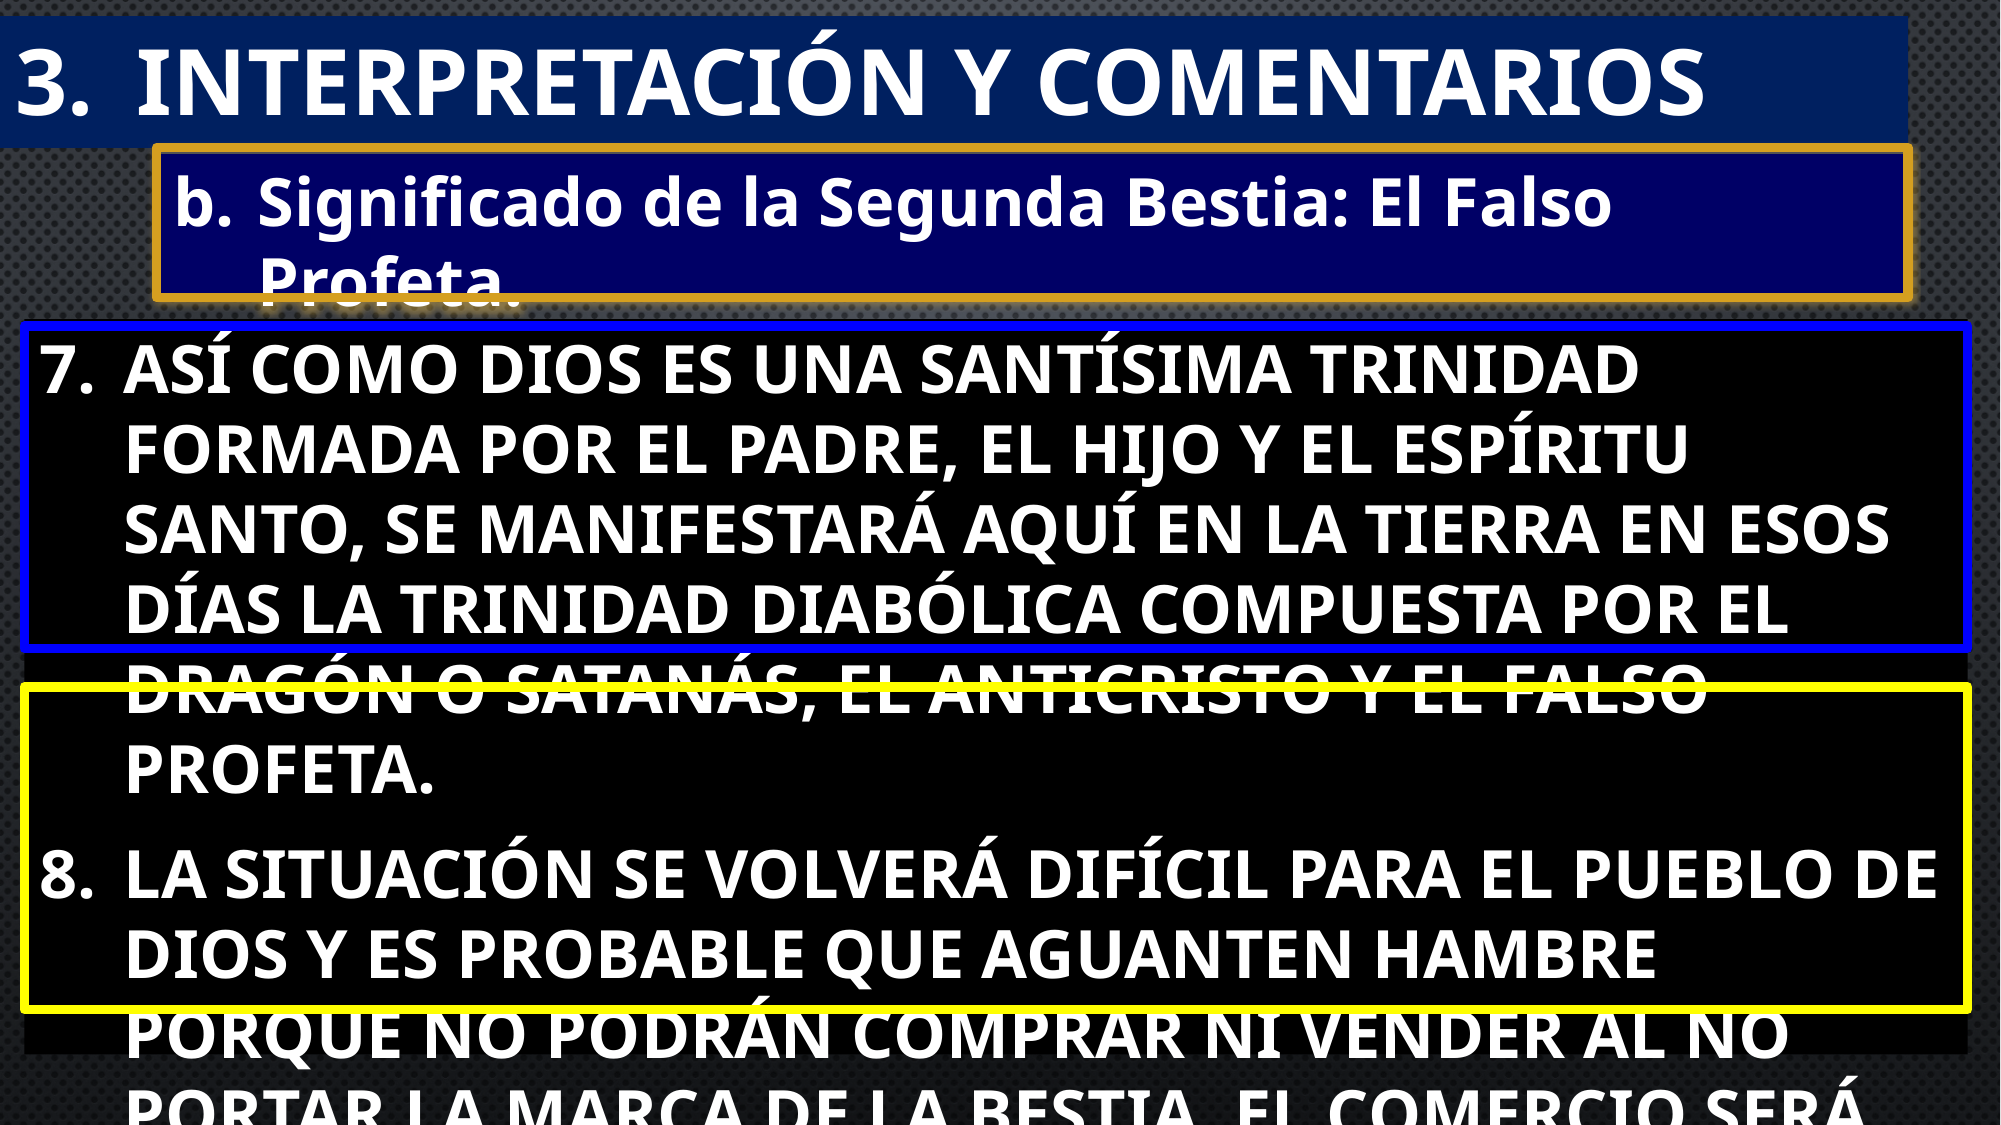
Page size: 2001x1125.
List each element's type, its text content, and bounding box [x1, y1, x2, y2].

text_box [155, 146, 1910, 299]
list Así como Dios es una Santísima Trinidad formada por el Padre, el Hijo y el Espíritu Santo, se manifestará aquí en la tierra en esos días la trinidad diabólica compuesta por el Dragón o Satanás, el Anticristo y el falso profeta. La situación se volverá difícil para el pueblo de Dios y es probable que aguanten hambre porque no podrán comprar ni vender al no portar la marca de la bestia. El comercio será afectado a nivel mundial. [24, 1011, 1968, 1055]
list Así como Dios es una Santísima Trinidad formada por el Padre, el Hijo y el Espíritu Santo, se manifestará aquí en la tierra en esos días la trinidad diabólica compuesta por el Dragón o Satanás, el Anticristo y el falso profeta. La situación se volverá difícil para el pueblo de Dios y es probable que aguanten hambre porque no podrán comprar ni vender al no portar la marca de la bestia. El comercio será afectado a nivel mundial. [24, 319, 1968, 324]
text_box [23, 685, 1969, 1011]
list Así como Dios es una Santísima Trinidad formada por el Padre, el Hijo y el Espíritu Santo, se manifestará aquí en la tierra en esos días la trinidad diabólica compuesta por el Dragón o Satanás, el Anticristo y el falso profeta. La situación se volverá difícil para el pueblo de Dios y es probable que aguanten hambre porque no podrán comprar ni vender al no portar la marca de la bestia. El comercio será afectado a nivel mundial. [24, 650, 1968, 685]
title Interpretación y comentarios [0, 16, 1909, 148]
text_box [23, 324, 1969, 650]
